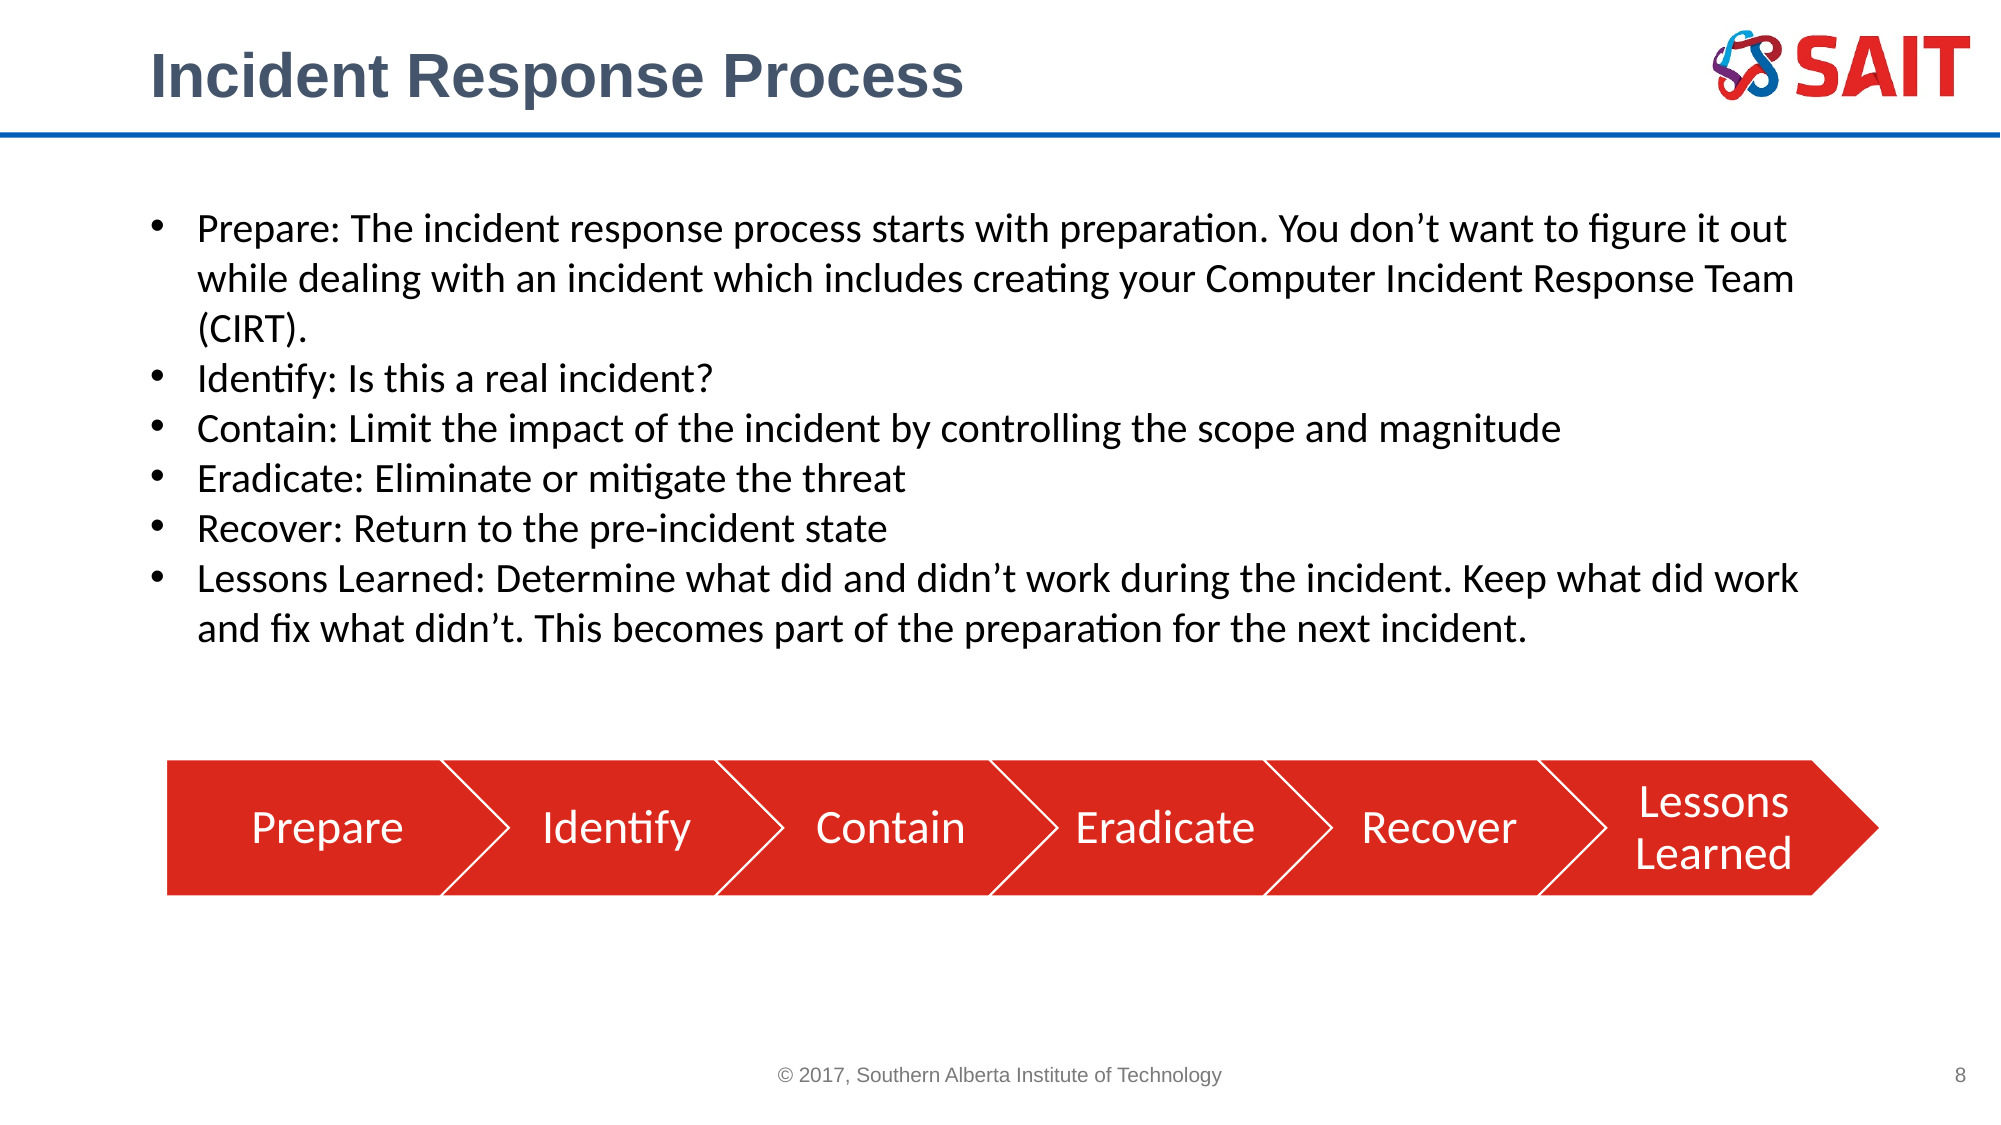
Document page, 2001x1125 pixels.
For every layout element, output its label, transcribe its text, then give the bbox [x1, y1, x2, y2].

picture [1682, 0, 2000, 130]
text_box Prepare: The incident response process starts with preparation. You don’t want to figure it out while dealing with an incident which includes creating your Computer Incident Response Team (CIRT). Identify: Is this a real incident? Contain: Limit the impact of the incident by controlling the scope and magnitude Eradicate: Eliminate or mitigate the threat Recover: Return to the pre-incident state Lessons Learned: Determine what did and didn’t work during the incident. Keep what did work and fix what didn’t. This becomes part of the preparation for the next incident. [135, 193, 1861, 703]
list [165, 420, 1881, 1125]
title Incident Response Process [135, 25, 1600, 129]
